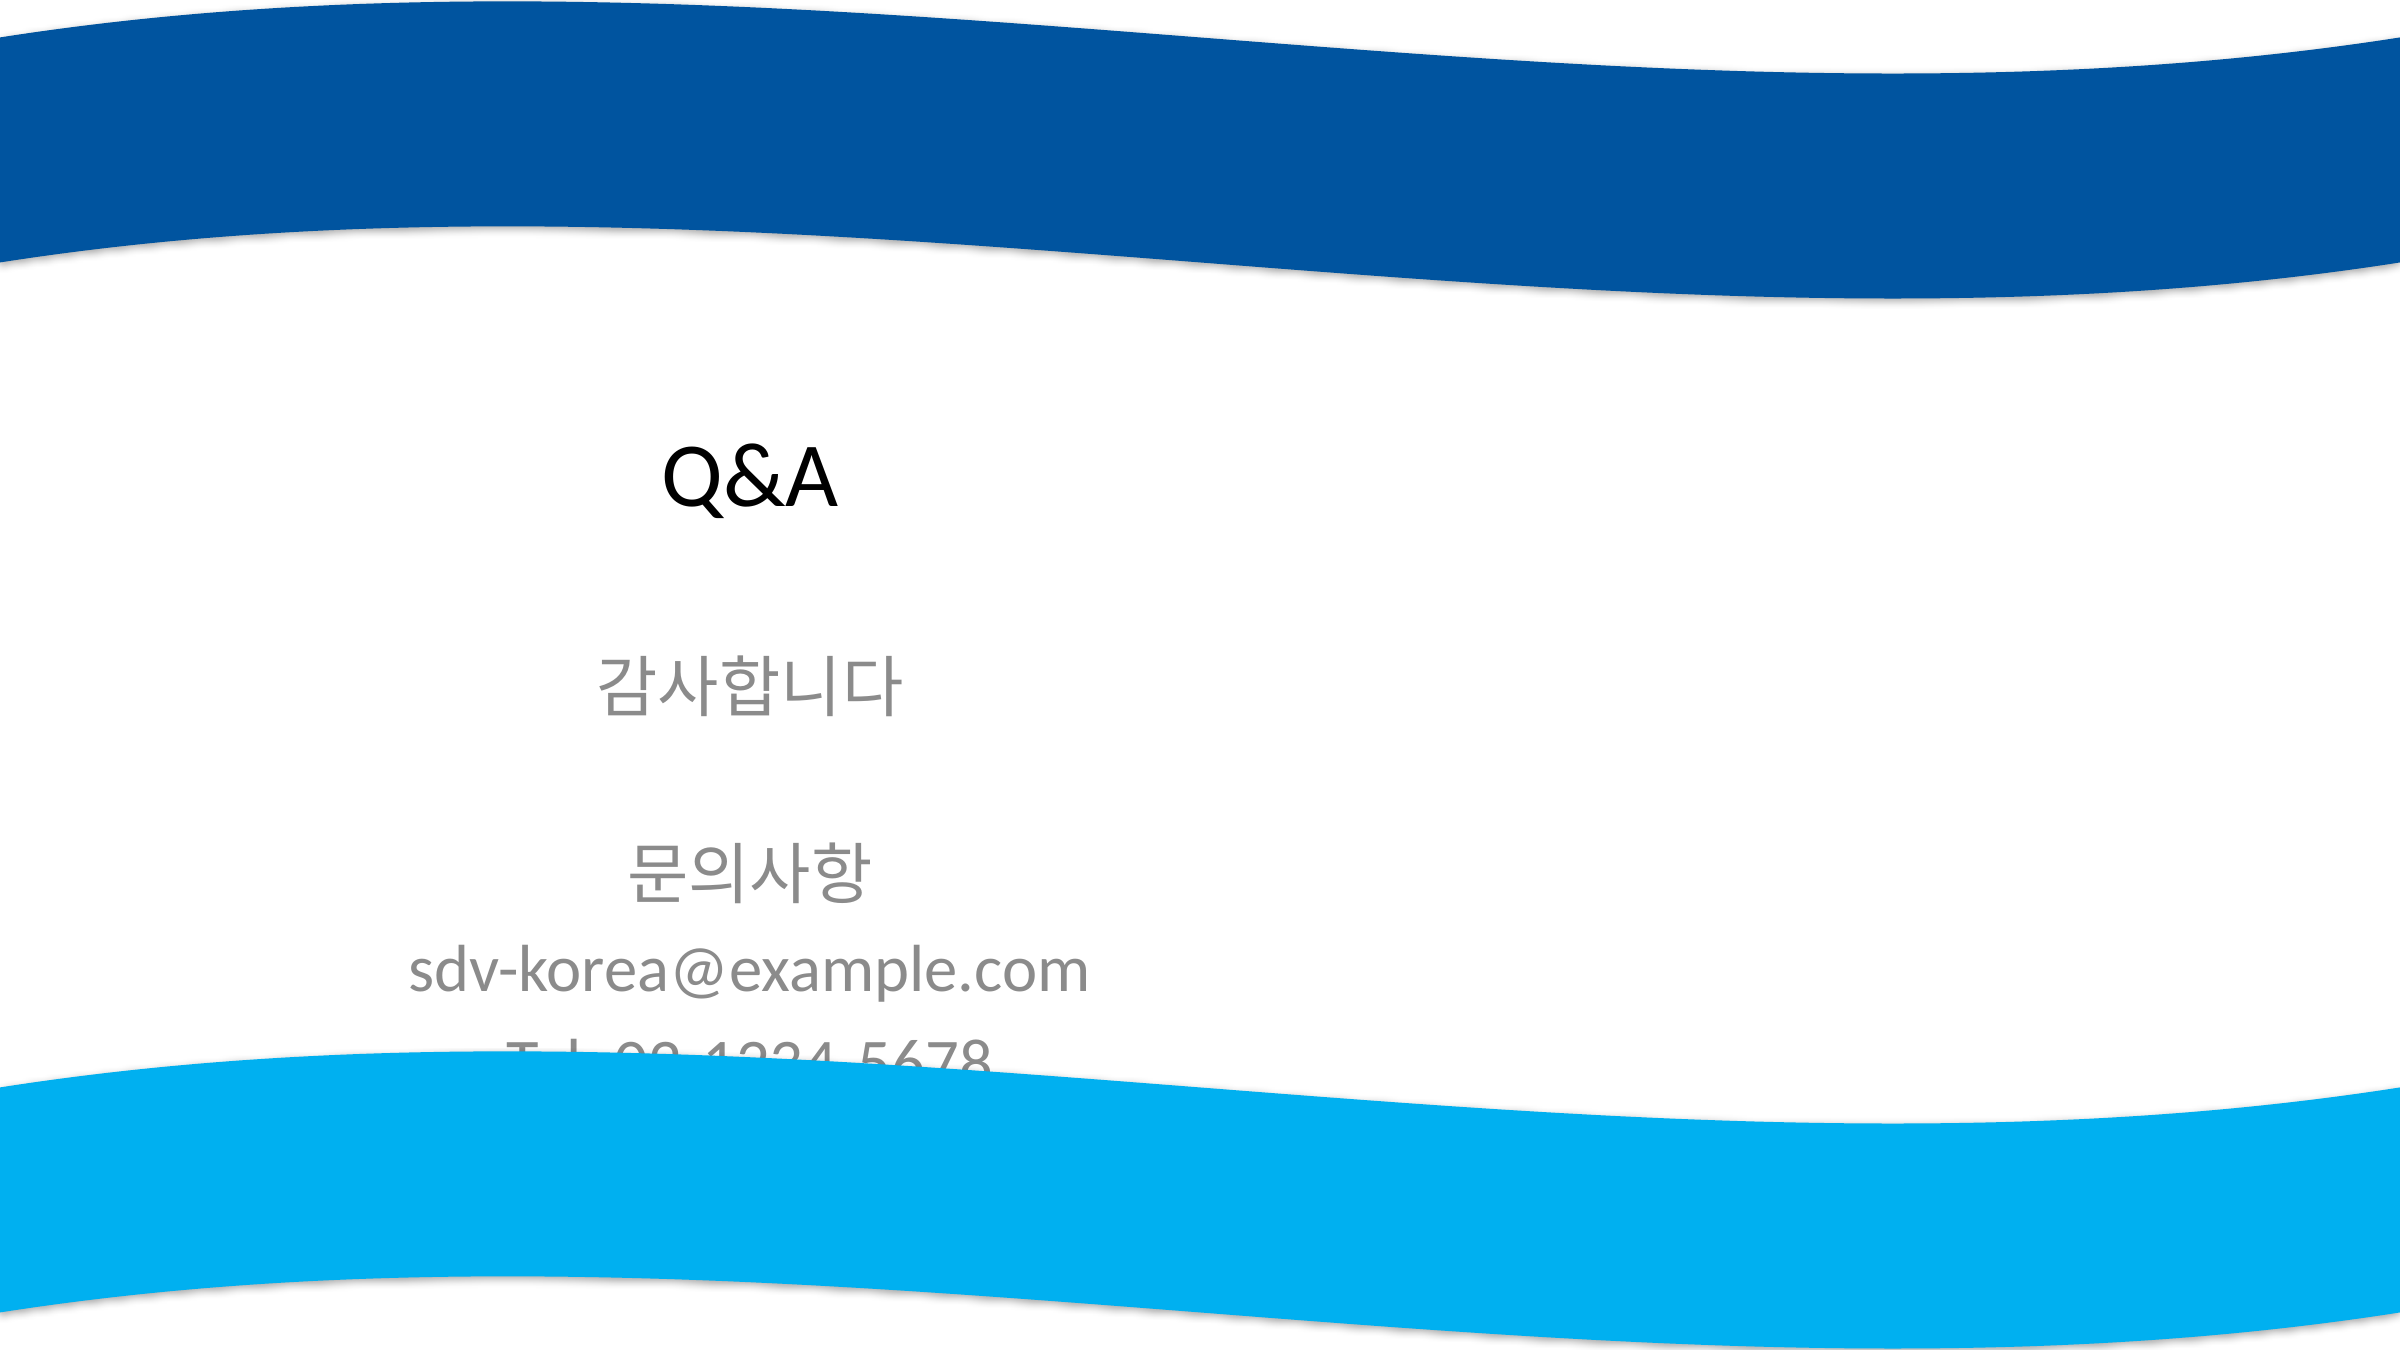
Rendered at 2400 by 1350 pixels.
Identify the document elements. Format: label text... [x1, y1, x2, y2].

text_box [0, 1050, 2400, 1350]
subtitle 감사합니다 문의사항 sdv-korea@example.com Tel: 02-1234-5678 SDV Korea Initiative 2025 [225, 637, 1275, 925]
title Q&A [112, 349, 1388, 591]
text_box [0, 0, 2400, 300]
